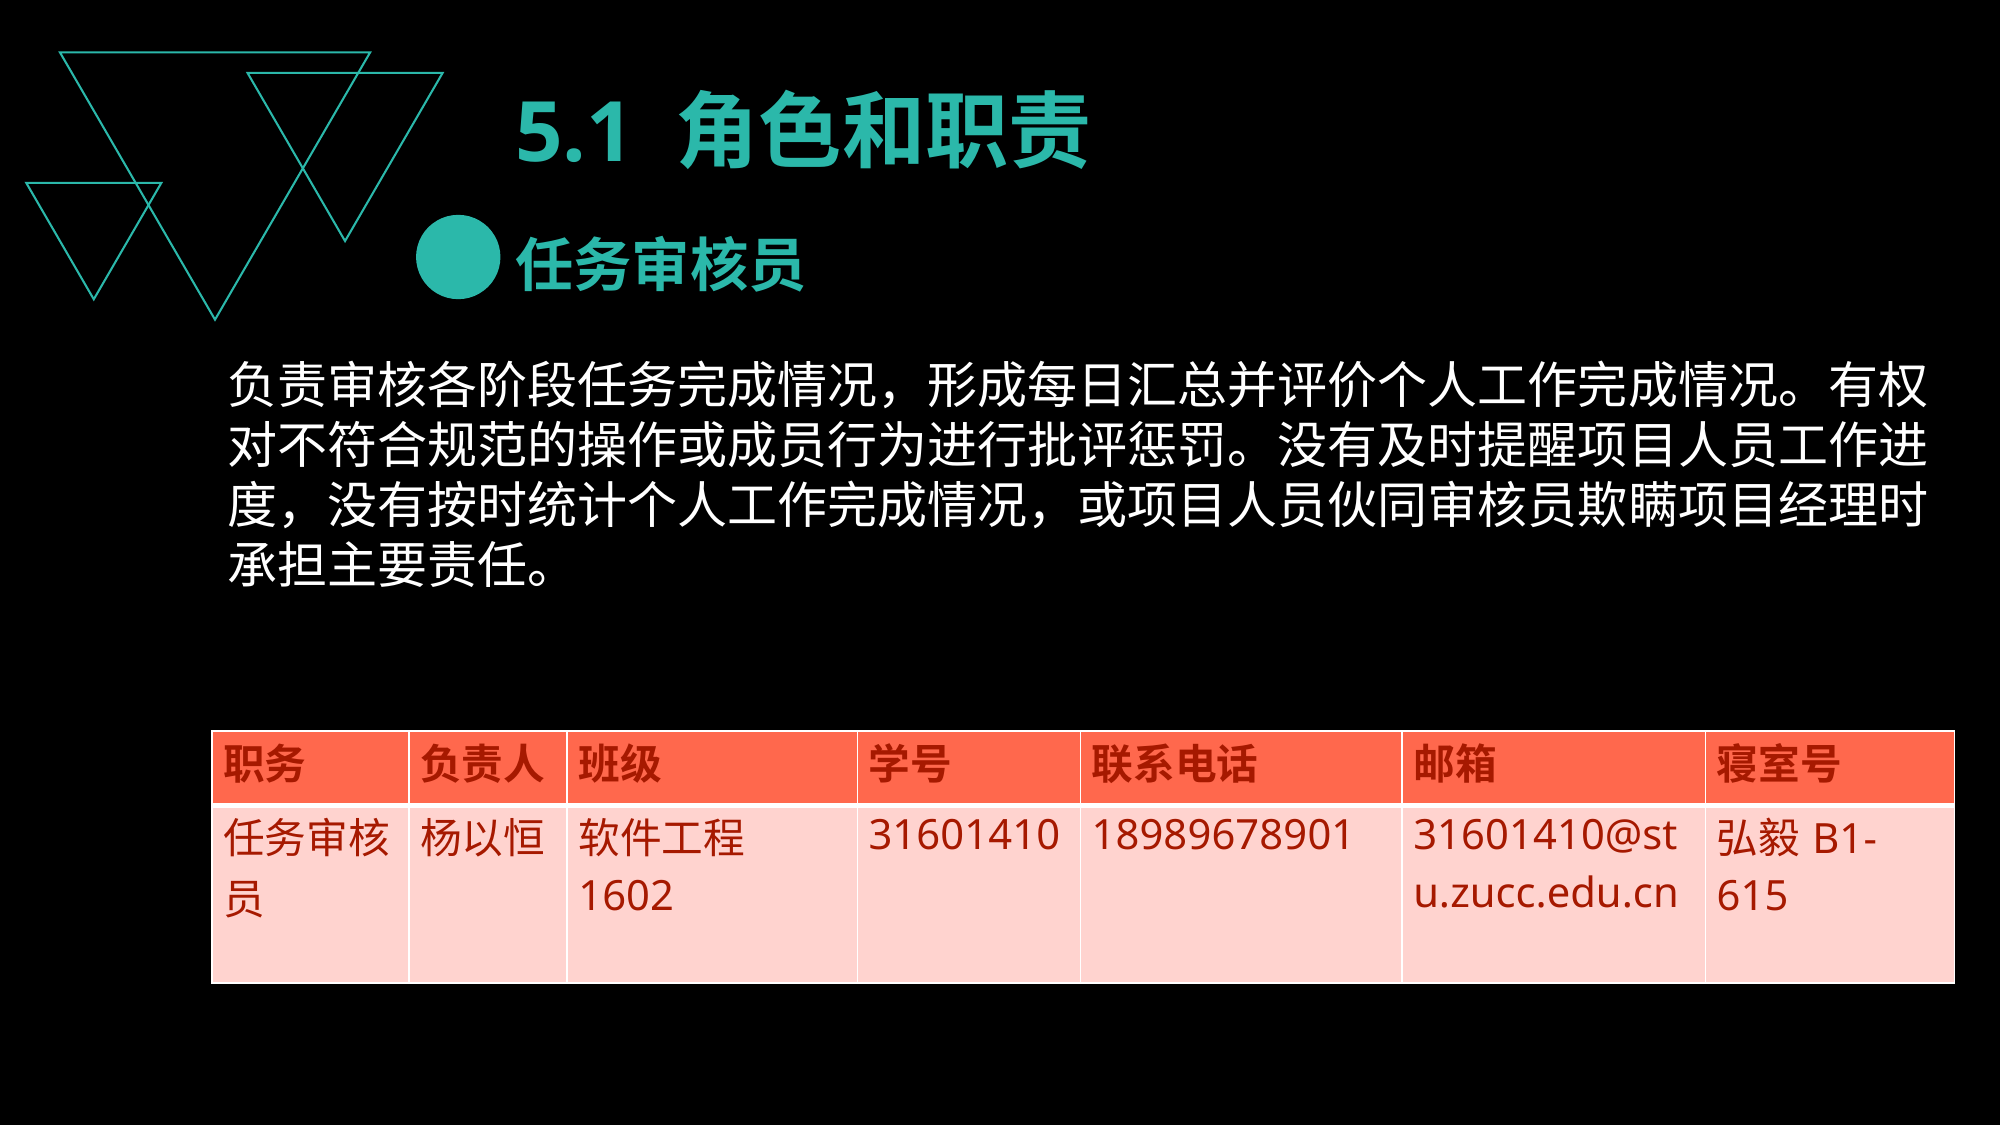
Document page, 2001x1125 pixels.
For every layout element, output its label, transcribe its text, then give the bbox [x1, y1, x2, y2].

table_header 联系电话 [1081, 732, 1401, 803]
text_box [58, 51, 372, 322]
table_header 职务 [213, 732, 408, 803]
table_header 班级 [568, 732, 857, 803]
table_cell 杨以恒 [410, 808, 566, 982]
table_header 学号 [858, 732, 1080, 803]
text_box [415, 213, 502, 301]
table_cell 31601410@stu.zucc.edu.cn [1403, 808, 1705, 982]
text_box [245, 71, 445, 244]
text_box [24, 181, 164, 302]
table_header 负责人 [410, 732, 566, 803]
table_cell 弘毅B1-615 [1706, 808, 1954, 982]
text_box 5.1 角色和职责 [500, 71, 1354, 186]
table_header 寝室号 [1706, 732, 1954, 803]
text_box 任务审核员 [500, 220, 1195, 347]
text_box 负责审核各阶段任务完成情况，形成每日汇总并评价个人工作完成情况。有权对不符合规范的操作或成员行为进行批评惩罚。没有及时提醒项目人员工作进度，没有按时统计个人工作完成情况，或项目人员伙同审核员欺瞒项目经理时承担主要责任。 [212, 346, 1955, 730]
table_cell 18989678901 [1081, 808, 1401, 982]
table_header 邮箱 [1403, 732, 1705, 803]
table_cell 任务审核员 [213, 808, 408, 982]
table_cell 软件工程1602 [568, 808, 857, 982]
table_cell 31601410 [858, 808, 1080, 982]
